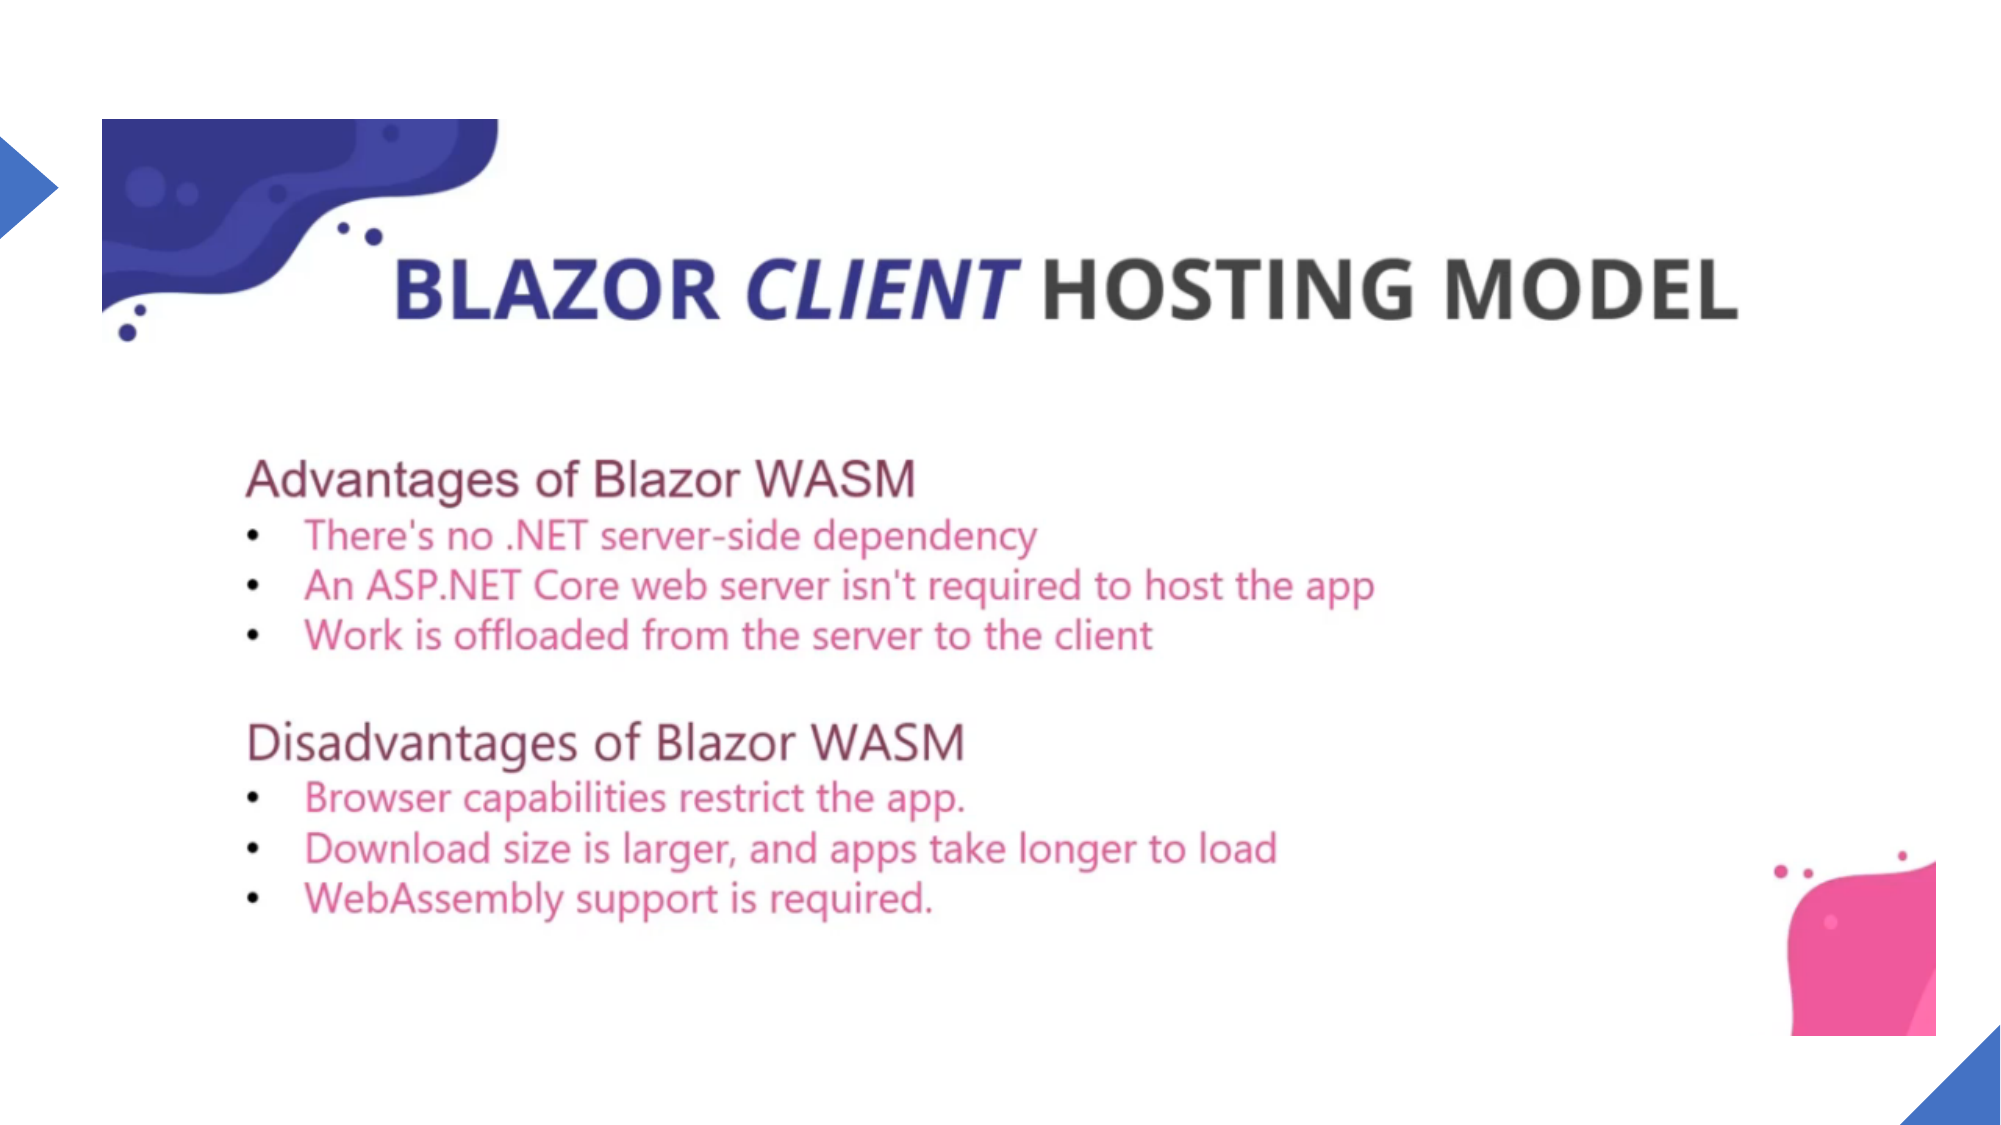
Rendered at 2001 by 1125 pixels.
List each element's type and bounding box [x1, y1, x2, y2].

picture [102, 119, 1936, 1036]
